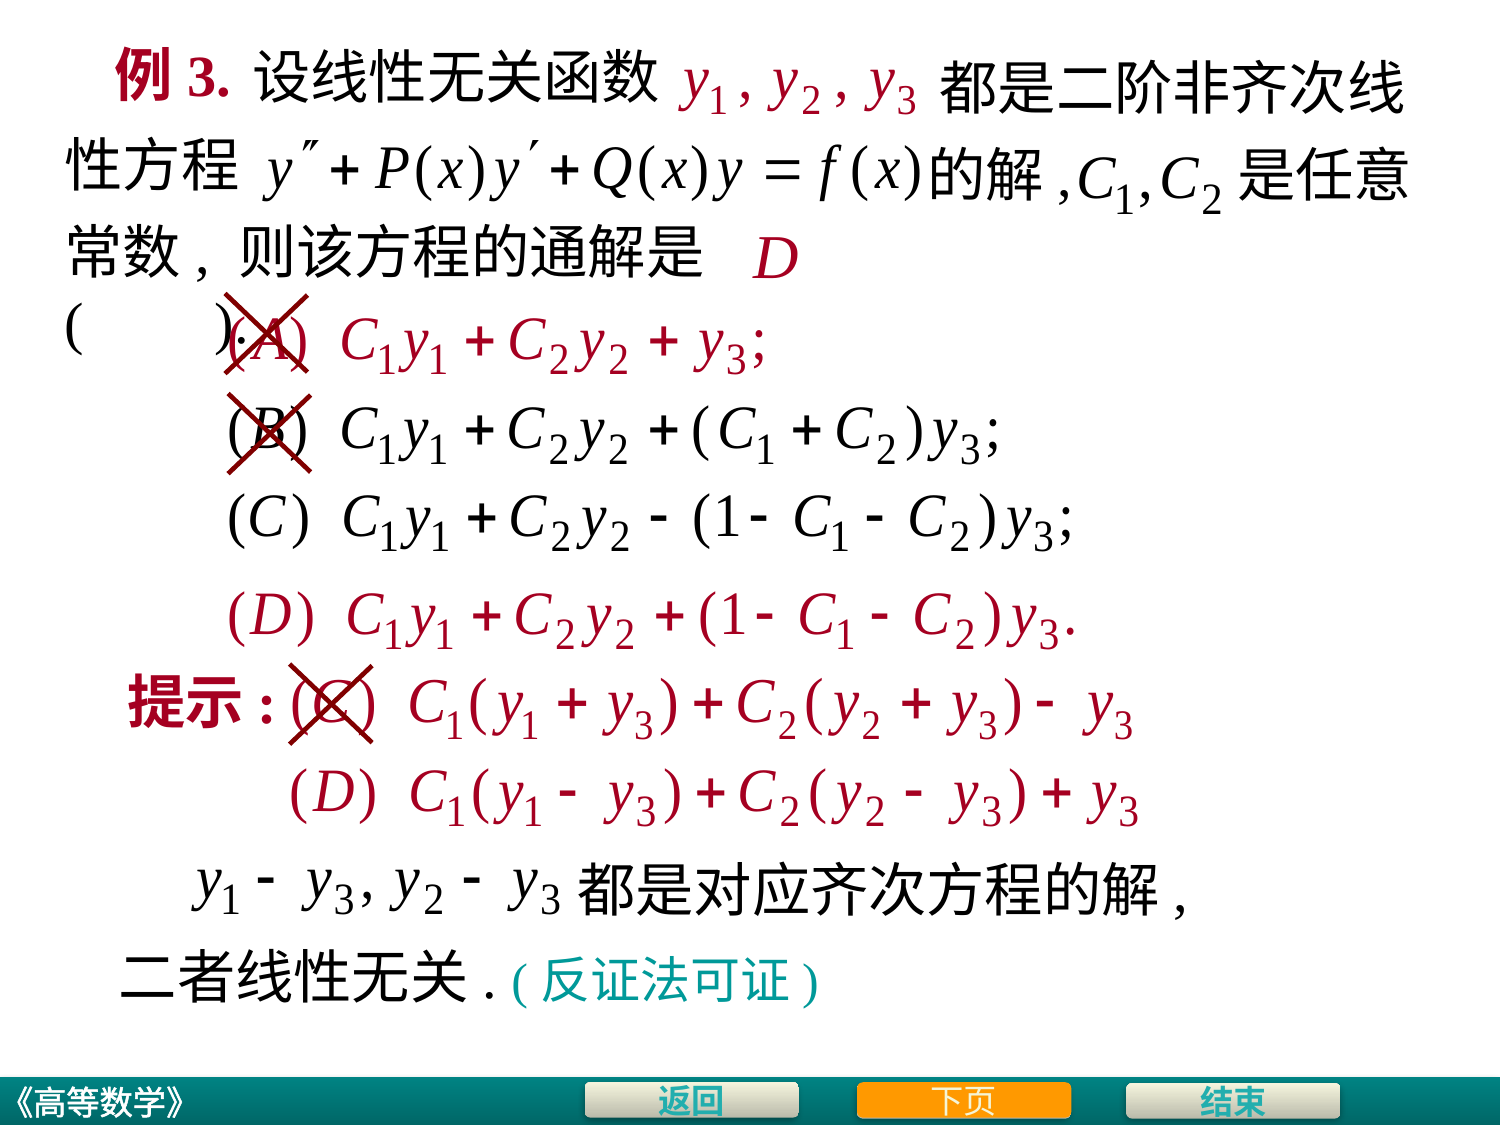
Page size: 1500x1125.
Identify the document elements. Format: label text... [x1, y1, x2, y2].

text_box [310, 305, 769, 380]
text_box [224, 580, 1077, 655]
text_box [224, 482, 1077, 557]
text_box 常数, 则该方程的通解是 ( ). [50, 208, 925, 363]
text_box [377, 669, 1135, 745]
text_box 二者线性无关. (反证法可证) [104, 933, 892, 1018]
text_box 设线性无关函数 [263, 33, 700, 118]
text_box 下页 [857, 1082, 1072, 1118]
text_box 都是二阶非齐次线 [924, 43, 1450, 129]
text_box 提示: [112, 658, 287, 743]
title 例3. [99, 31, 263, 131]
text_box 是任意 [1222, 130, 1448, 216]
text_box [227, 393, 311, 474]
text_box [289, 663, 373, 745]
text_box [287, 757, 1140, 832]
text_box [747, 230, 801, 282]
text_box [314, 395, 1002, 469]
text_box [224, 293, 308, 374]
text_box 都是对应齐次方程的解, [562, 845, 1238, 931]
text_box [258, 136, 926, 207]
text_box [187, 845, 563, 919]
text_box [1074, 145, 1226, 219]
text_box 的解, [912, 130, 1088, 216]
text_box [674, 45, 919, 119]
text_box 性方程 [49, 120, 275, 206]
